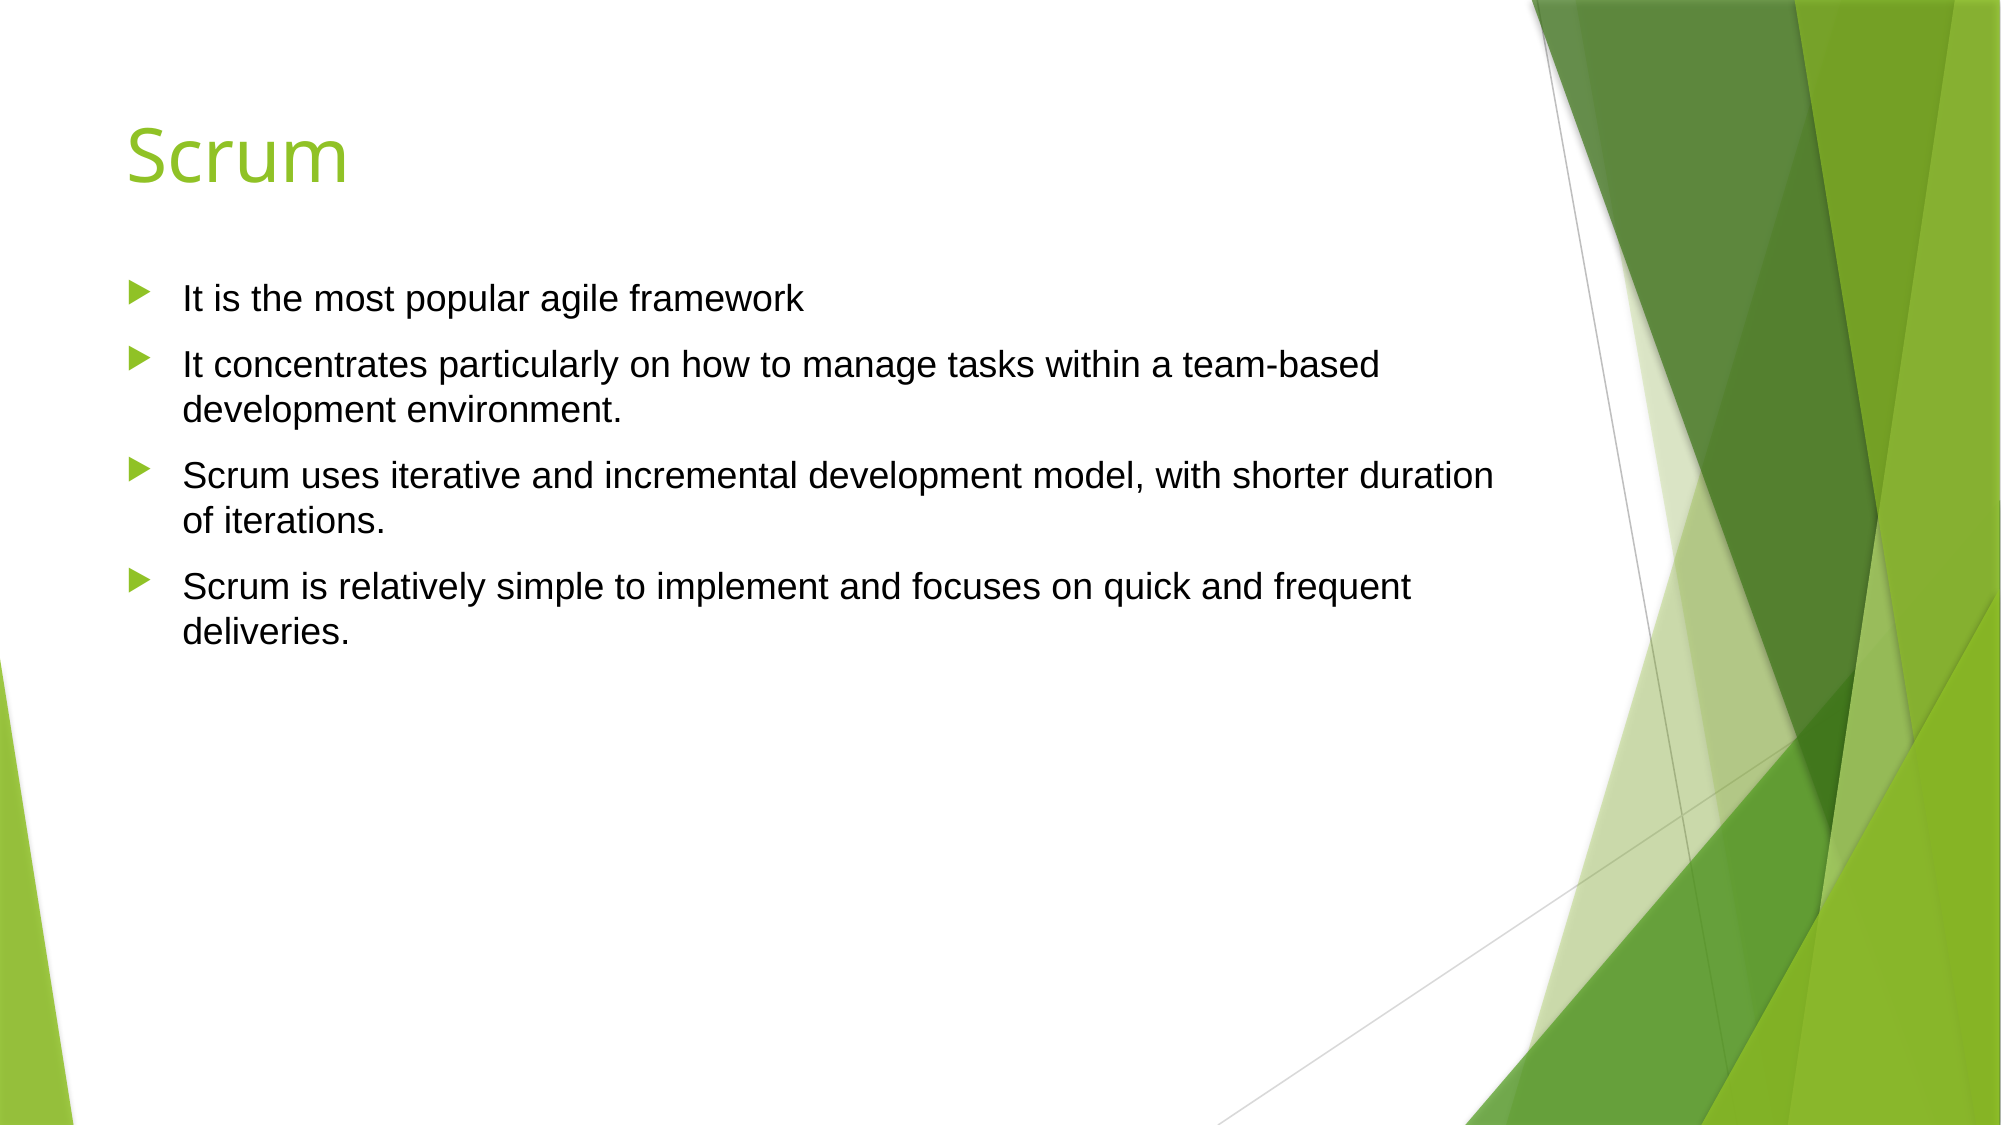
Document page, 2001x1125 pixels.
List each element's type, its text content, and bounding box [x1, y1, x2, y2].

title Scrum [111, 99, 1522, 266]
list It is the most popular agile framework It concentrates particularly on how to manage tasks within a team-based development environment. Scrum uses iterative and incremental development model, with shorter duration of iterations. Scrum is relatively simple to implement and focuses on quick and frequent deliveries. [111, 266, 1522, 904]
